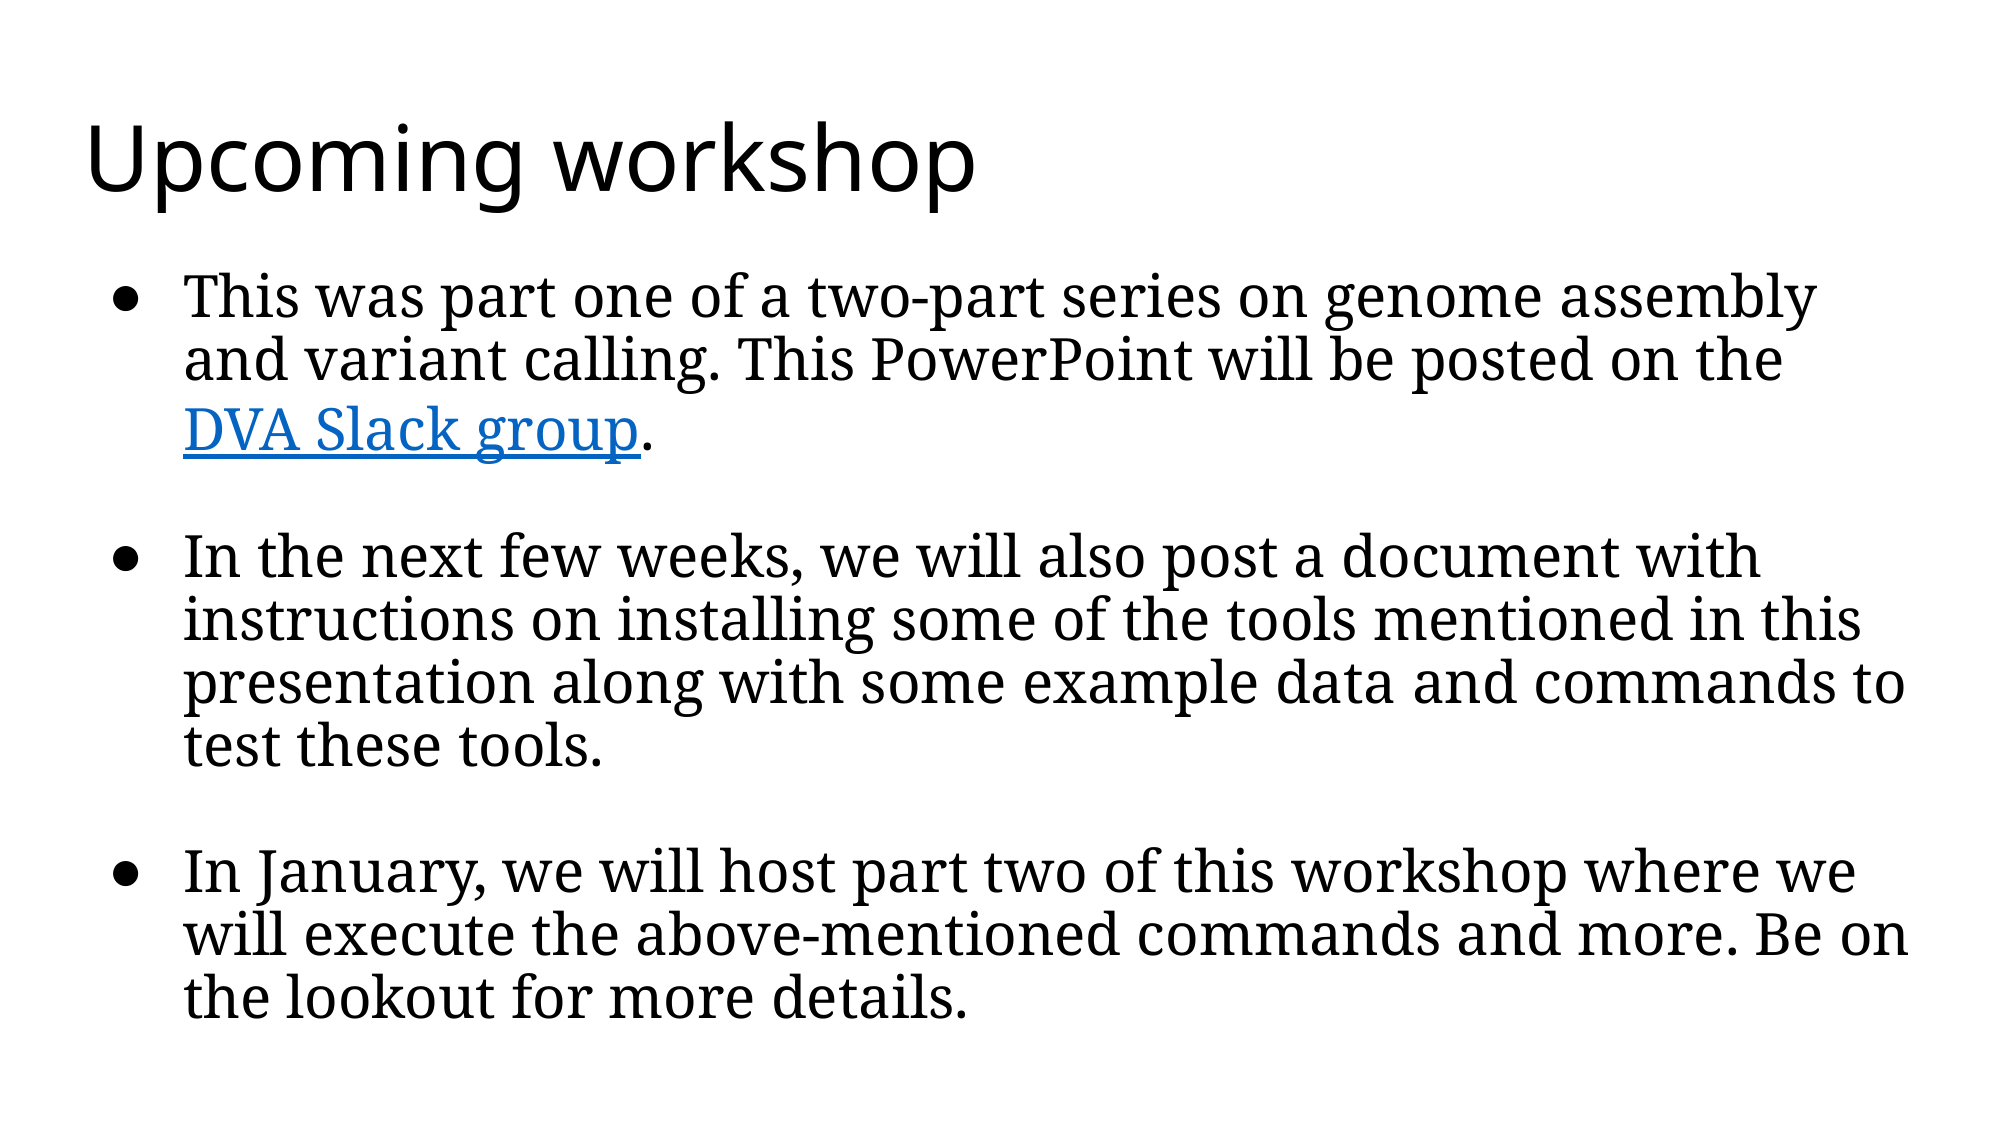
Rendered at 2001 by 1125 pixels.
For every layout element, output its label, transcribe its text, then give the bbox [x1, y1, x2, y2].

list This was part one of a two-part series on genome assembly and variant calling. This PowerPoint will be posted on the DVA Slack group. In the next few weeks, we will also post a document with instructions on installing some of the tools mentioned in this presentation along with some example data and commands to test these tools. In January, we will host part two of this workshop where we will execute the above-mentioned commands and more. Be on the lookout for more details. [68, 252, 1932, 1000]
title Upcoming workshop [68, 97, 1932, 223]
